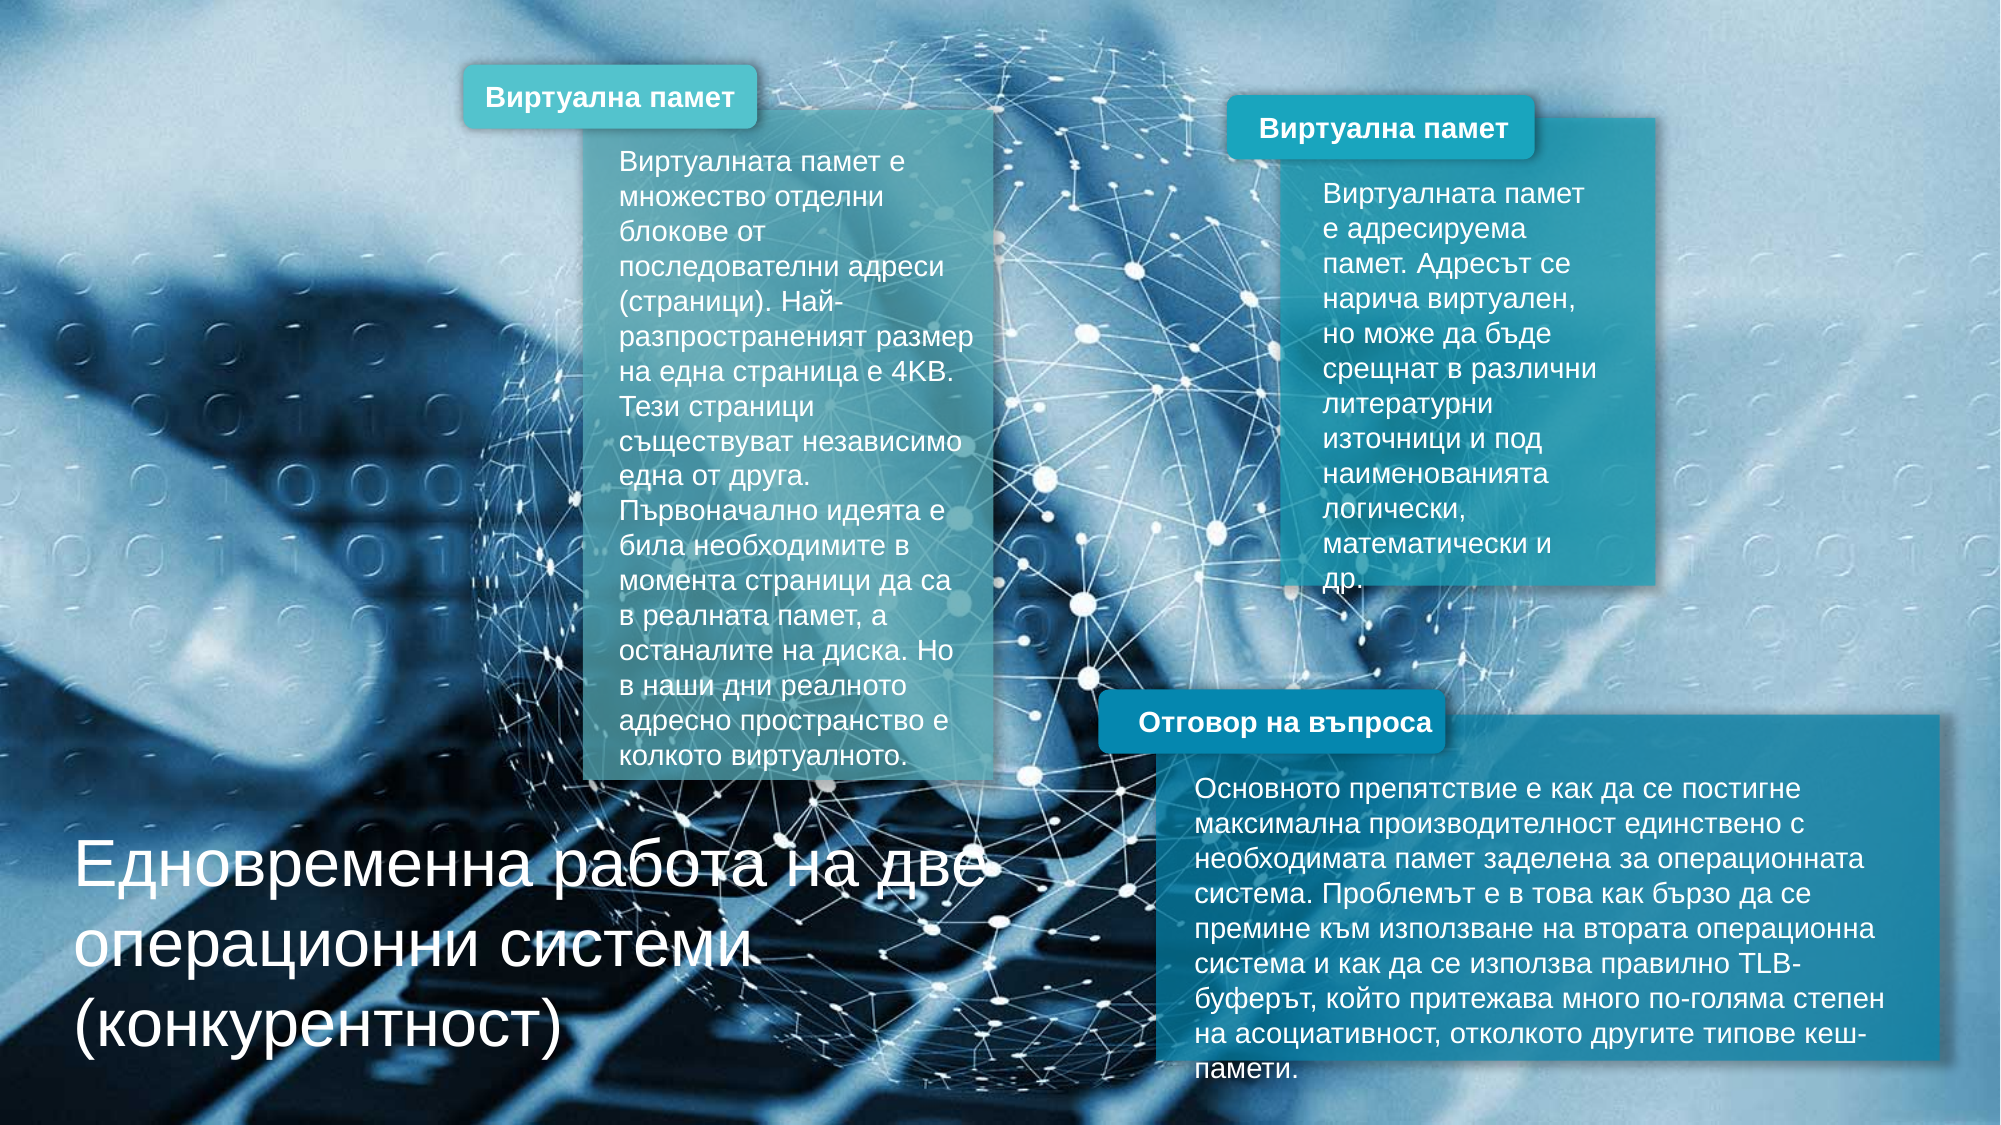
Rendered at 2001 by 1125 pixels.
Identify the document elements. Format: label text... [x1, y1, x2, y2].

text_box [1226, 95, 1656, 586]
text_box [1098, 689, 1940, 1061]
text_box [461, 64, 994, 786]
text_box Едновременна работа на две операционни системи (конкурентност) [68, 819, 1098, 1060]
picture [0, 0, 2001, 1125]
